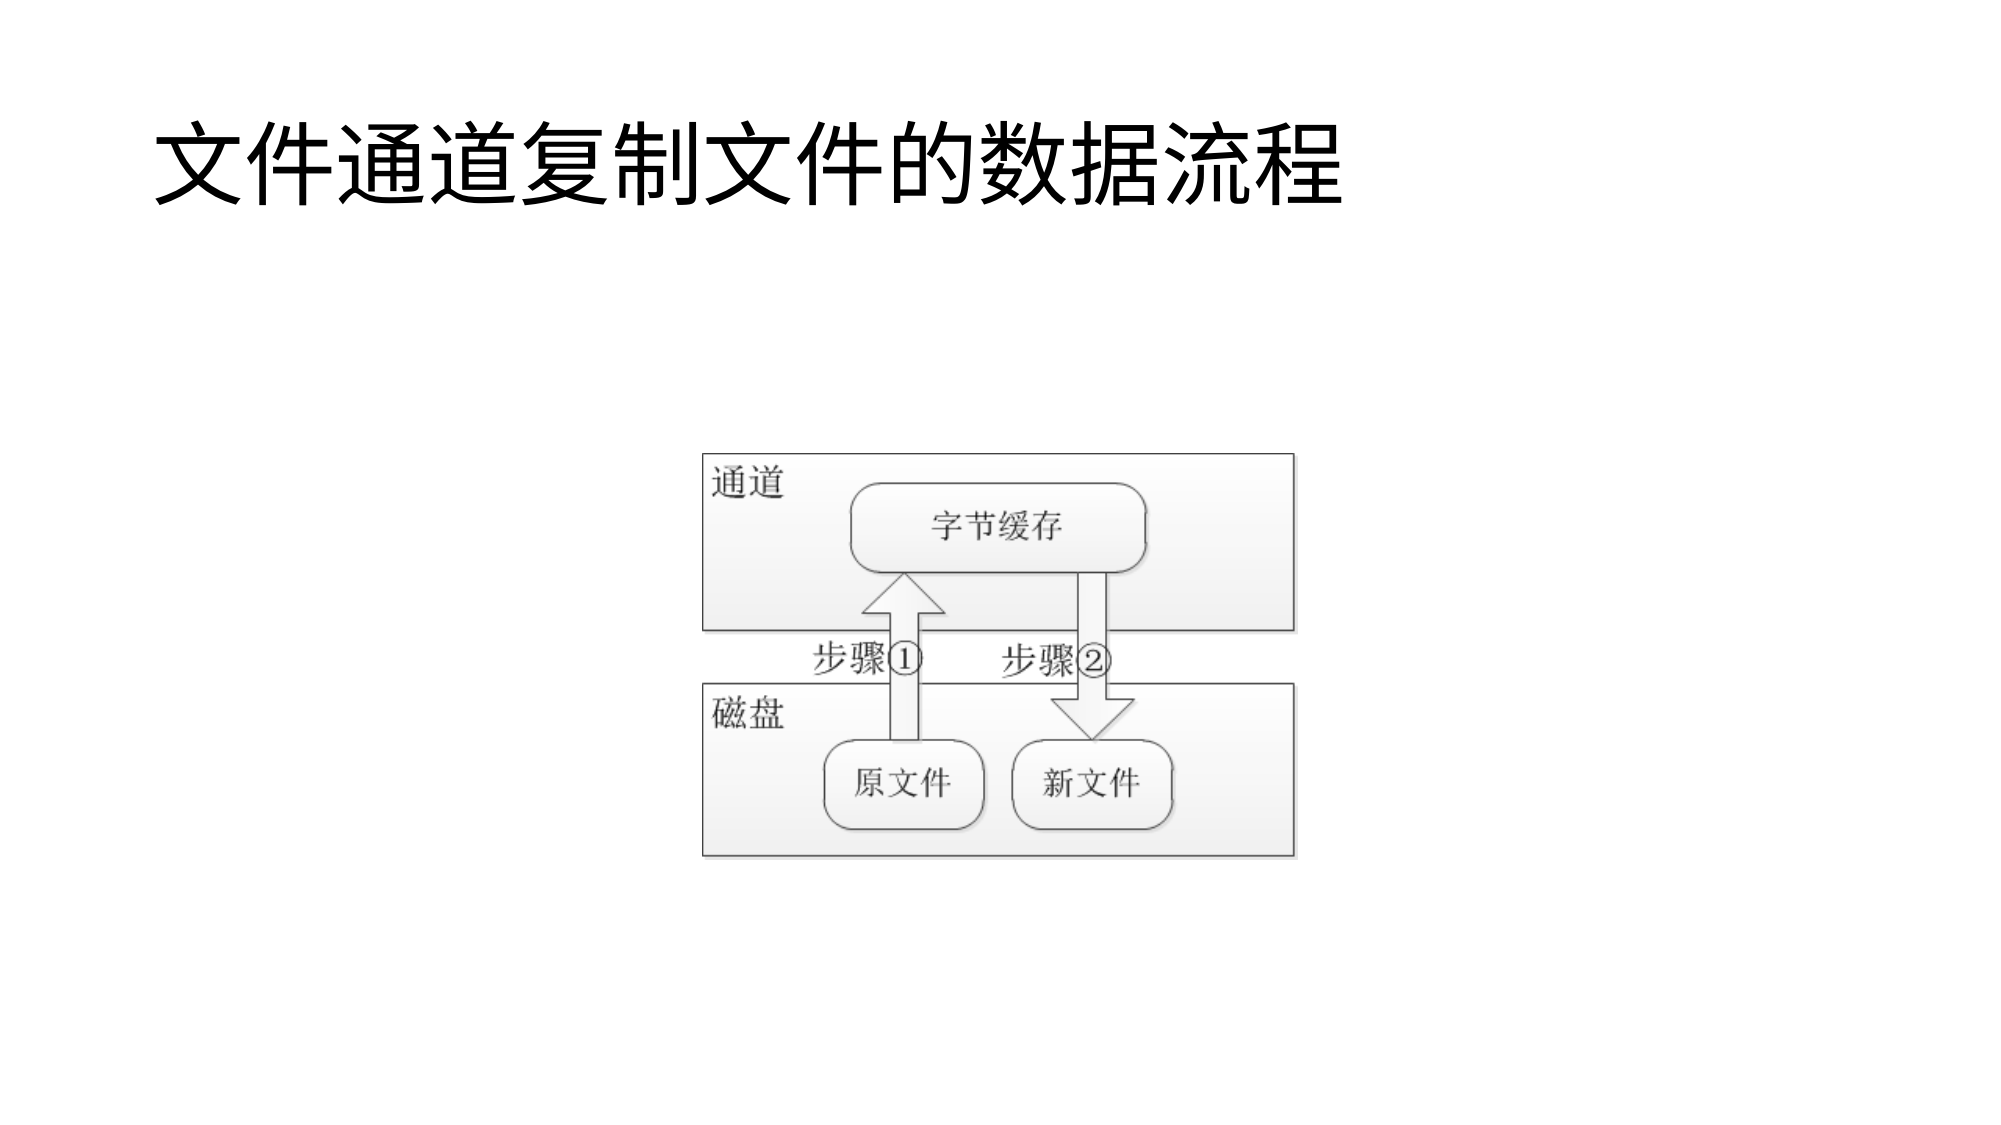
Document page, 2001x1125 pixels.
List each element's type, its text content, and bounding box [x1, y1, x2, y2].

title 文件通道复制文件的数据流程 [137, 59, 1863, 278]
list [702, 453, 1298, 860]
